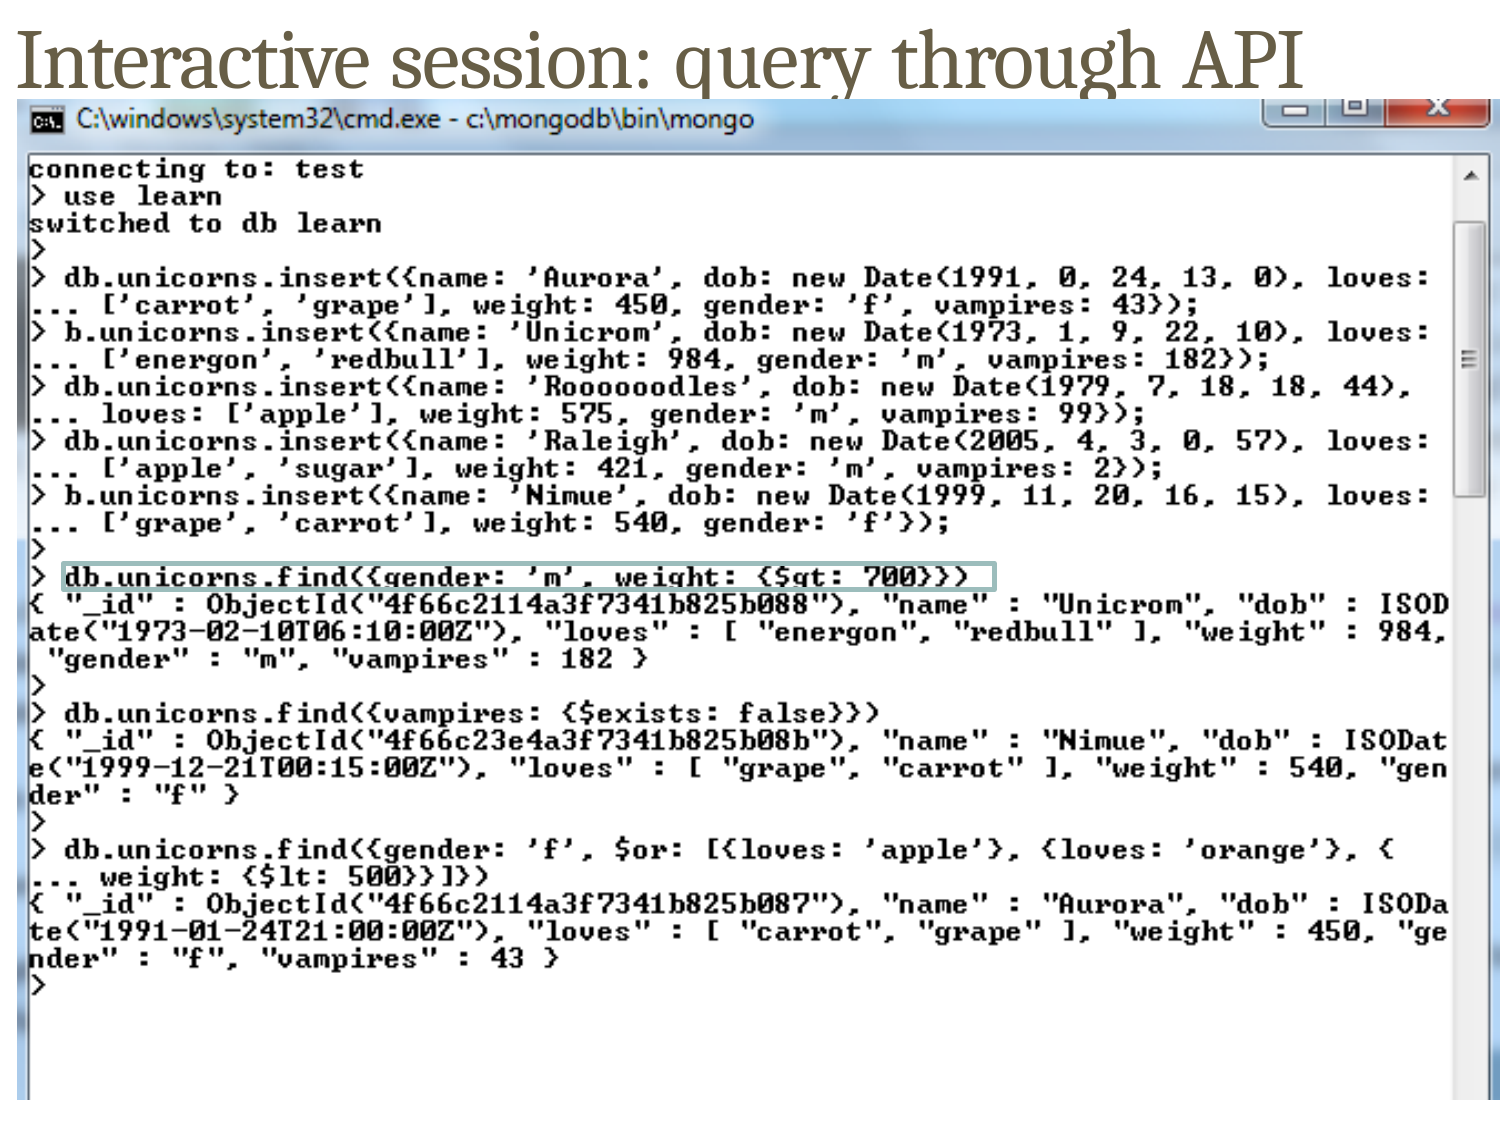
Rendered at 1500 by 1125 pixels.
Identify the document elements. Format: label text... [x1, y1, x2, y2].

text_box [16, 99, 1500, 1101]
title Interactive session: query through API [12, 0, 1337, 103]
